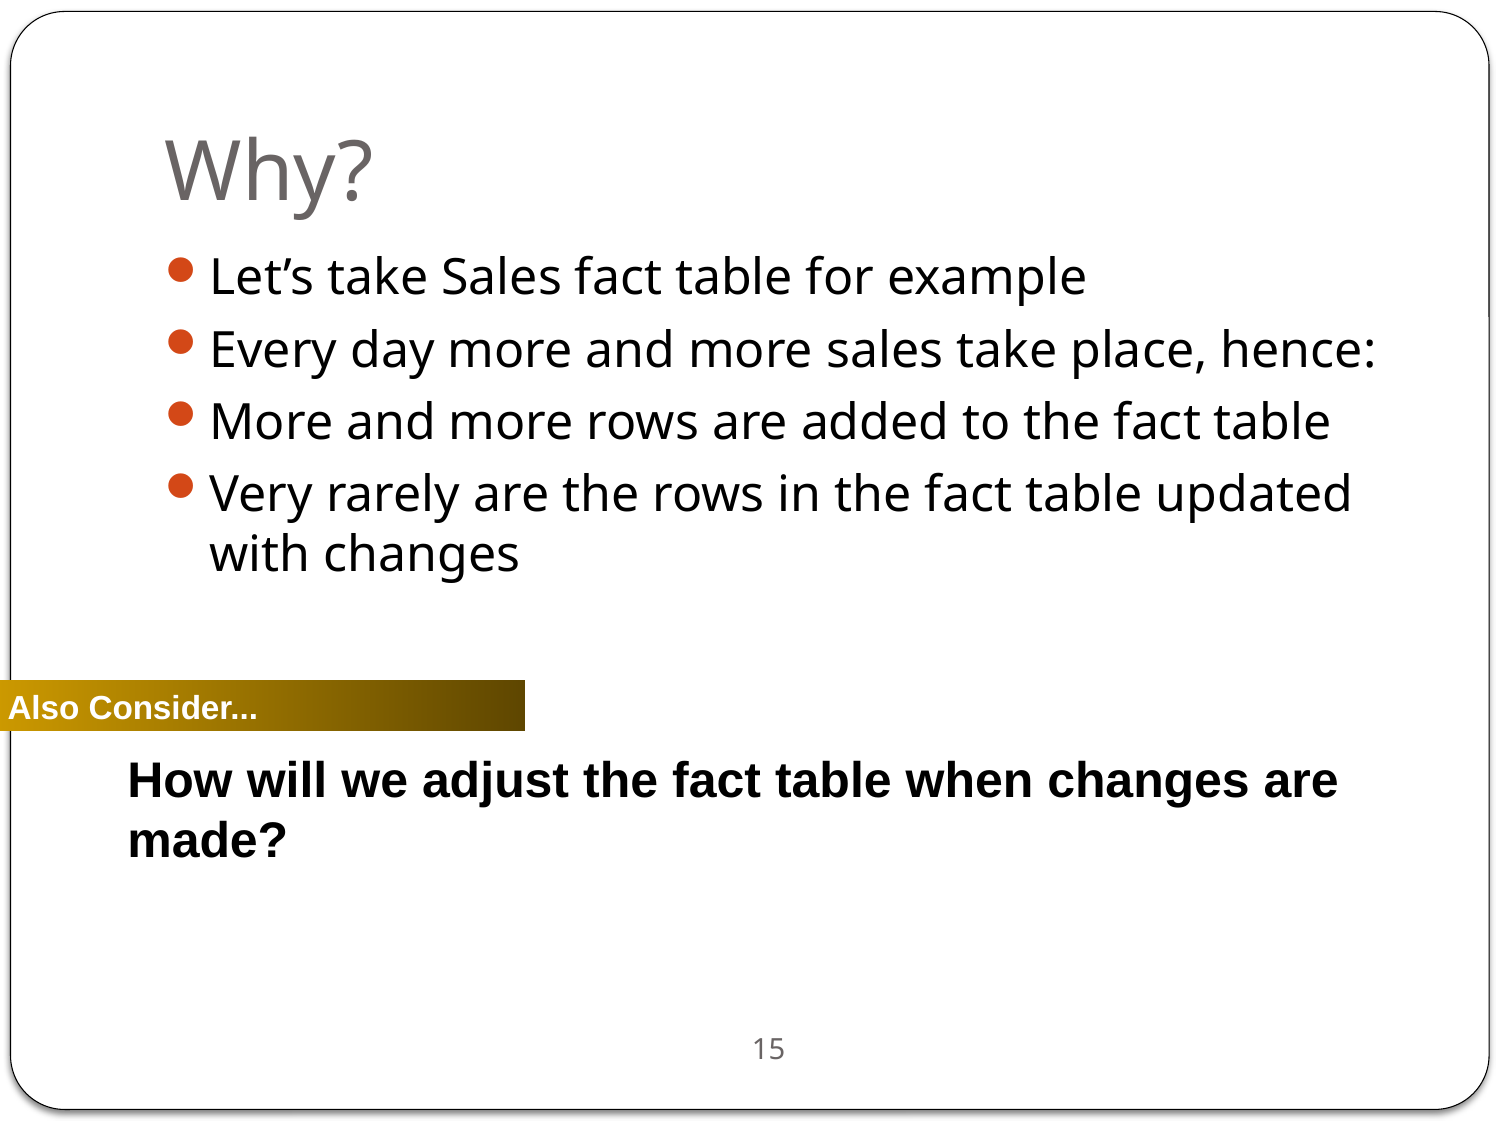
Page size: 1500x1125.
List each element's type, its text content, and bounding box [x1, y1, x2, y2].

text_box Also Consider... [0, 680, 525, 731]
list Let’s take Sales fact table for example Every day more and more sales take place, hence: More and more rows are added to the fact table Very rarely are the rows in the fact table updated with changes [150, 237, 1425, 988]
title Why? [150, 45, 1425, 233]
footer 15 [150, 1012, 800, 1088]
text_box How will we adjust the fact table when changes are made? [112, 739, 1388, 890]
